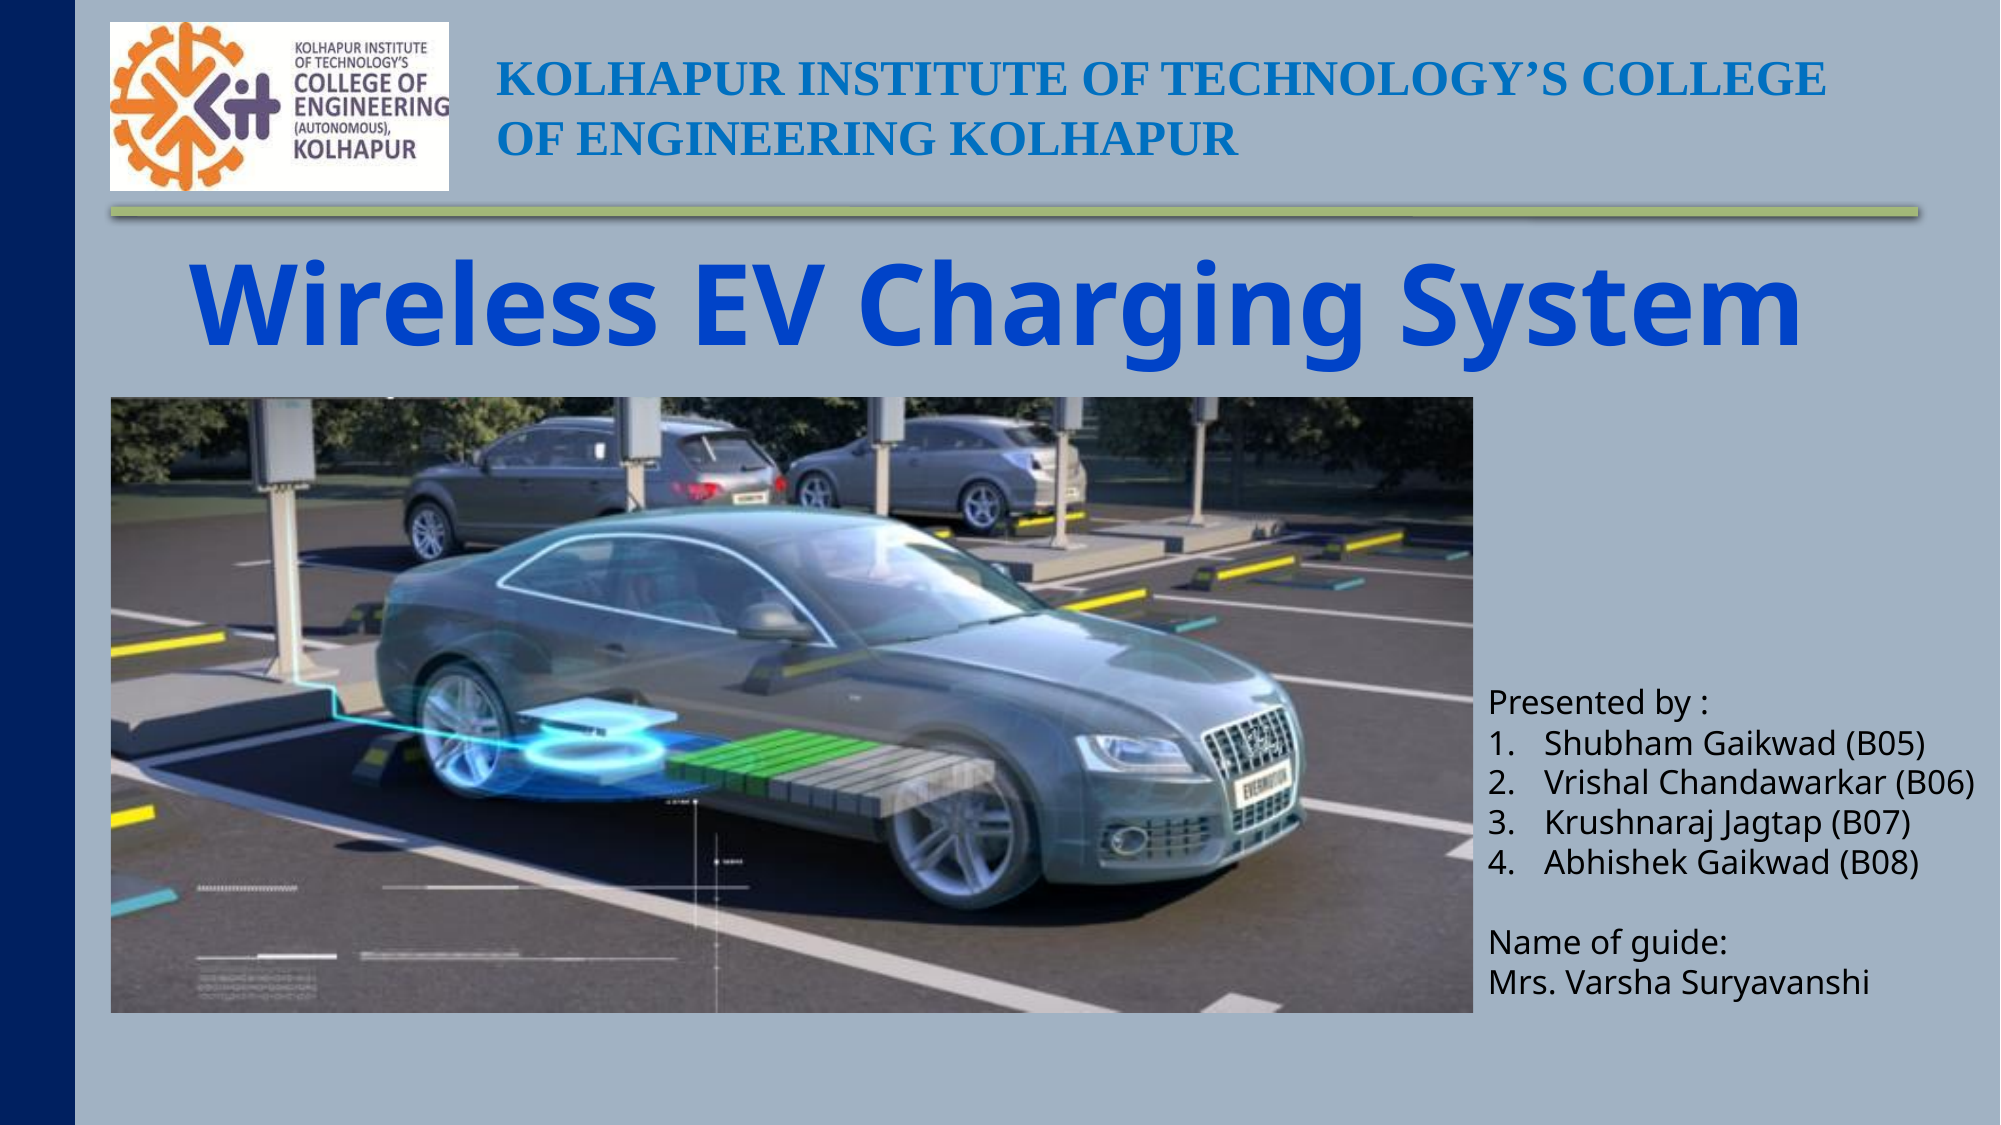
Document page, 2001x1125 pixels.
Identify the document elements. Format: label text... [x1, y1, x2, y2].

picture [110, 21, 449, 192]
text_box Wireless EV Charging System [174, 225, 1823, 376]
text_box Presented by : Shubham Gaikwad (B05) Vrishal Chandawarkar (B06) Krushnaraj Jagtap (B07) Abhishek Gaikwad (B08) Name of guide: Mrs. Varsha Suryavanshi [1480, 674, 2000, 1009]
text_box KOLHAPUR INSTITUTE OF TECHNOLOGY’S COLLEGE OF ENGINEERING KOLHAPUR [481, 37, 1918, 173]
picture [110, 397, 1474, 1013]
